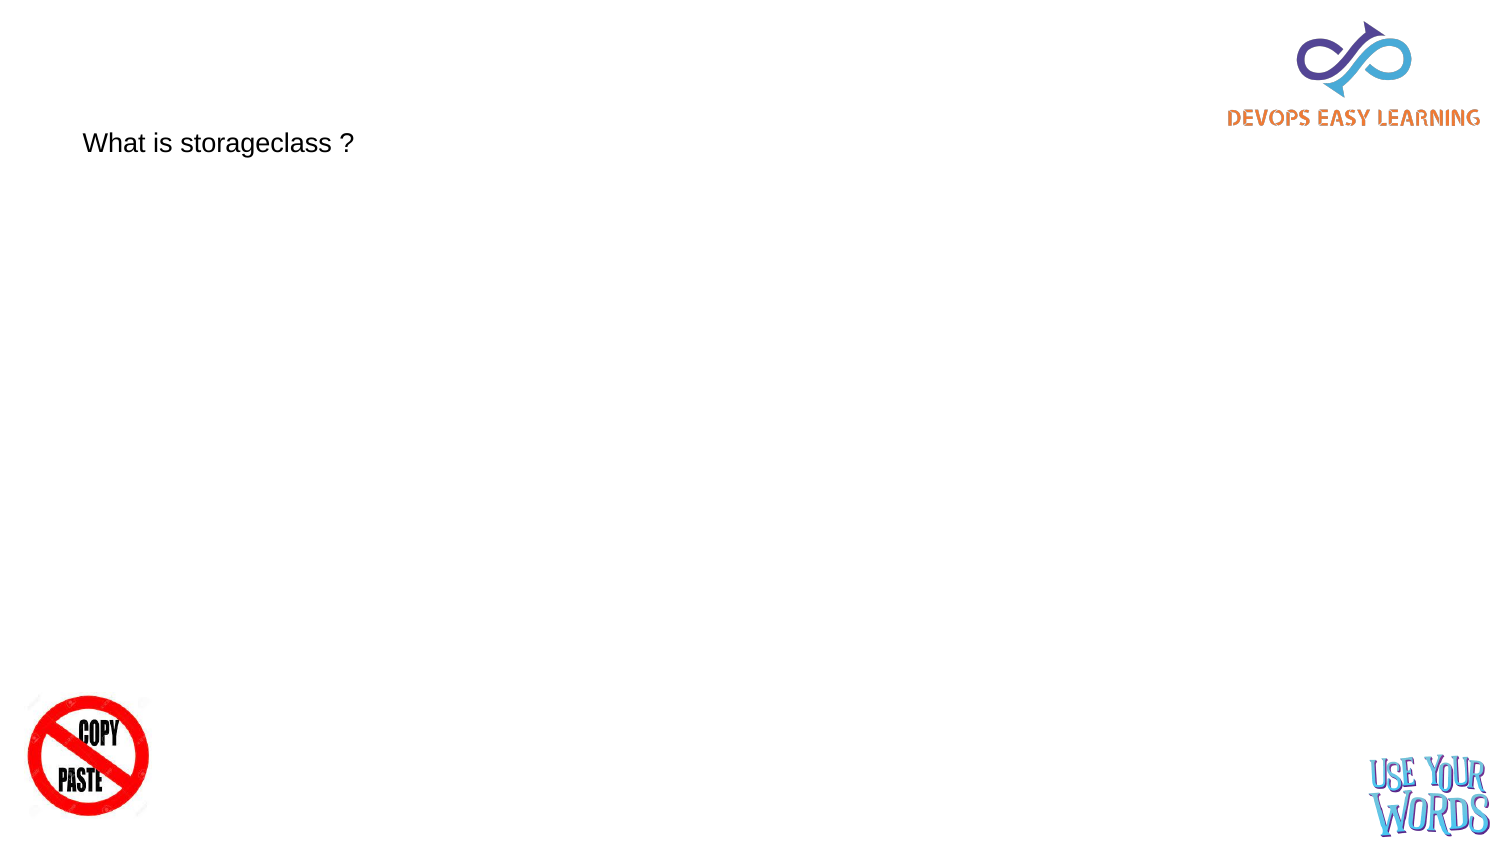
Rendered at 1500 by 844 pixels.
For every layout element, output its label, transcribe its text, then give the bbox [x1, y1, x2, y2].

text_box What is storageclass ? [67, 21, 1413, 173]
picture [1216, 9, 1492, 148]
picture [1358, 747, 1500, 844]
picture [24, 692, 152, 819]
